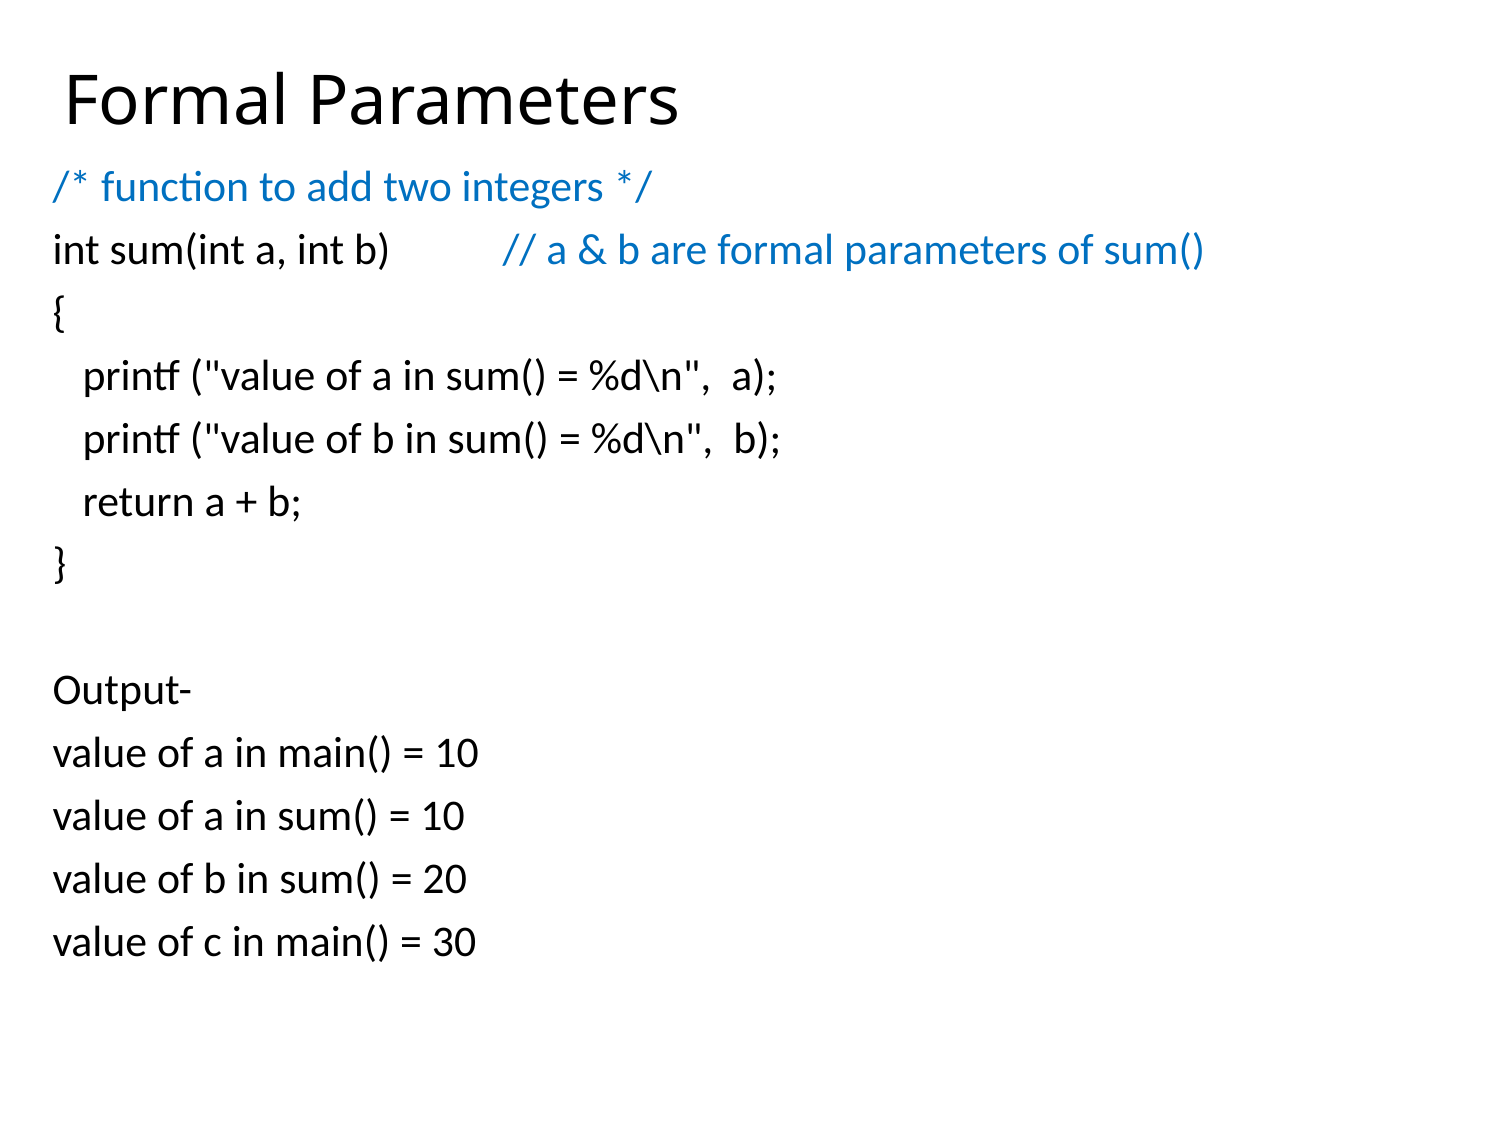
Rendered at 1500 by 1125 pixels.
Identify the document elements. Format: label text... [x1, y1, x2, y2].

title Formal Parameters [48, 0, 1342, 156]
list /* function to add two integers */ int sum(int a, int b) // a & b are formal parameters of sum() { printf ("value of a in sum() = %d\n", a); printf ("value of b in sum() = %d\n", b); return a + b; } Output- value of a in main() = 10 value of a in sum() = 10 value of b in sum() = 20 value of c in main() = 30 [0, 156, 1495, 1121]
